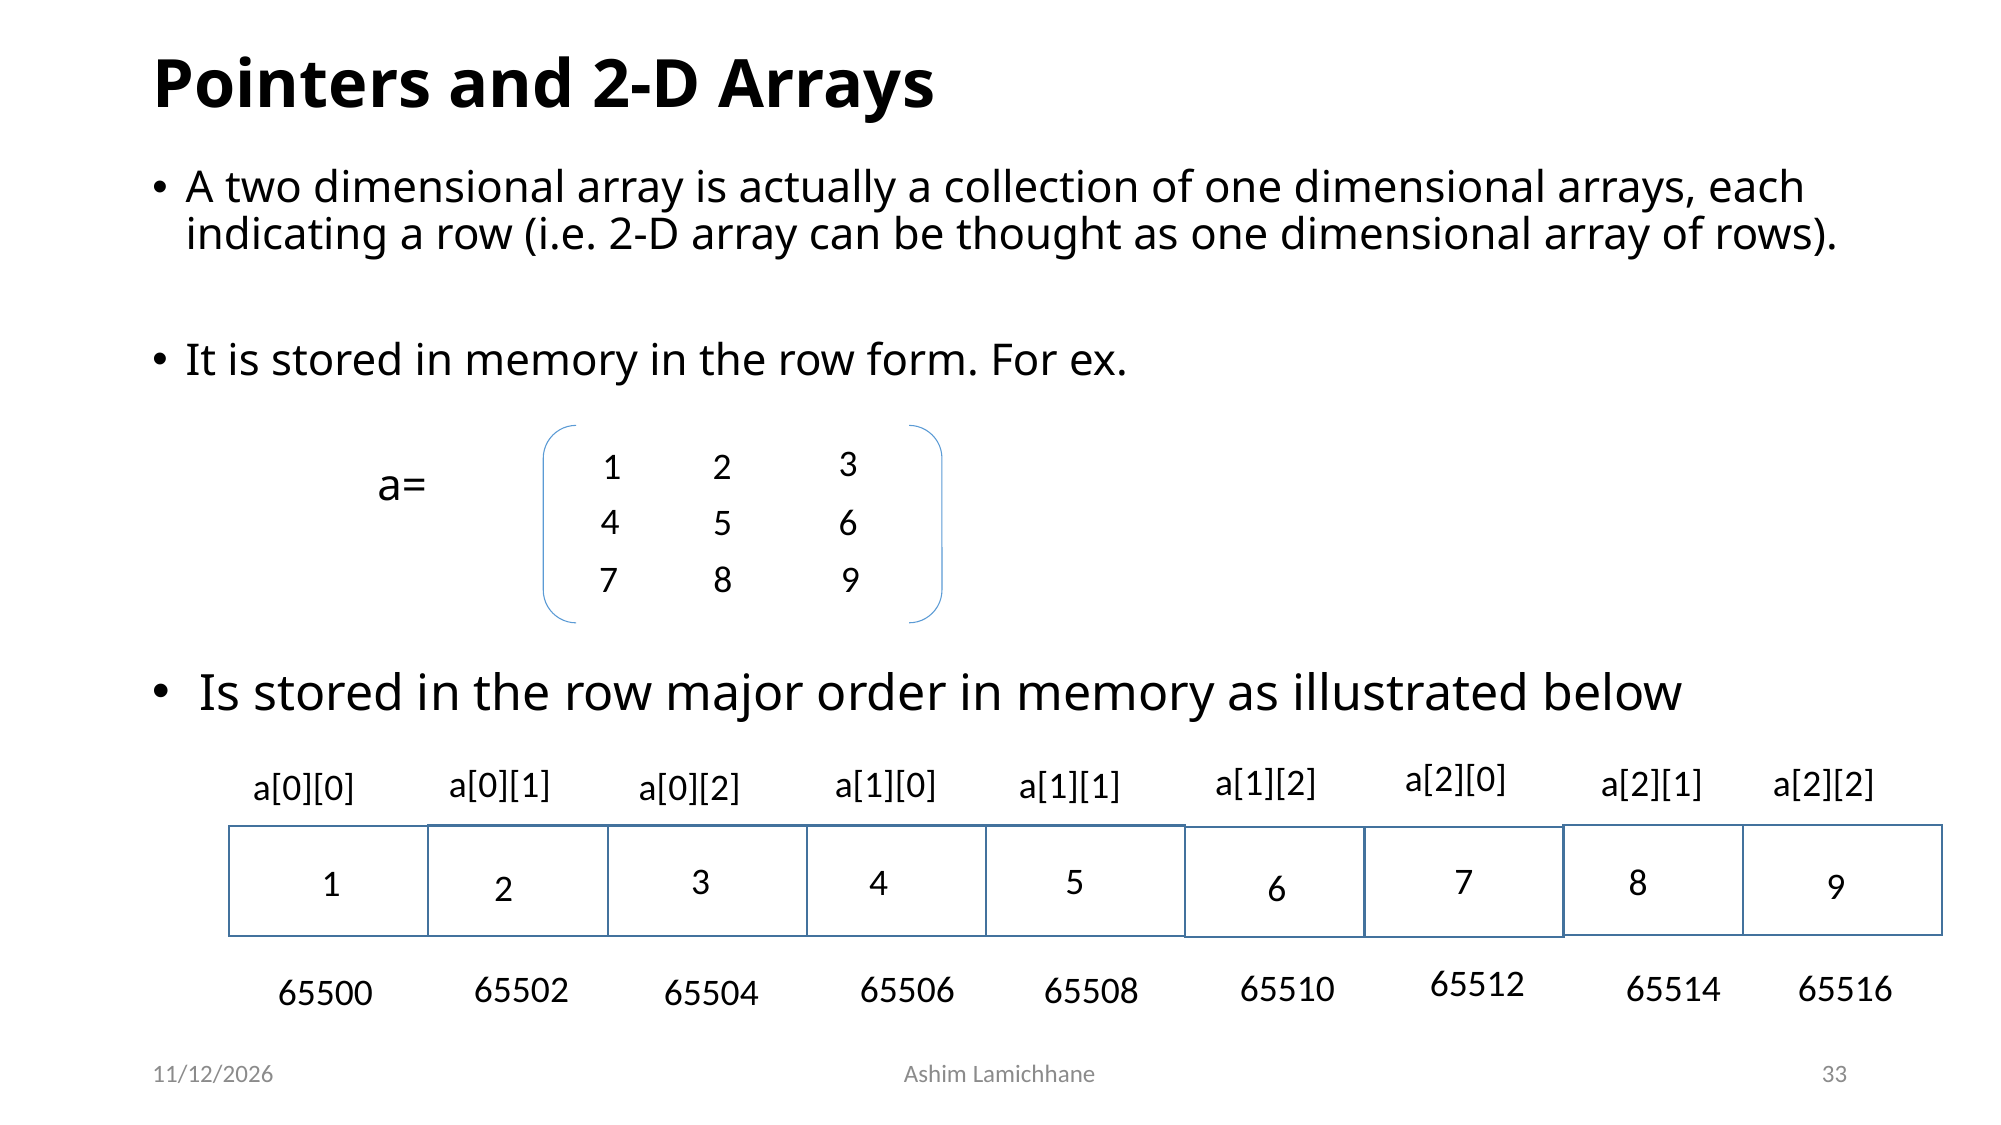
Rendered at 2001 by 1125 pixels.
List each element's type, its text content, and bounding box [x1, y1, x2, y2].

text_box a[1][0] [820, 752, 989, 813]
text_box 7 [1439, 849, 1492, 910]
text_box 5 [698, 490, 751, 547]
text_box a[2][2] [1758, 751, 1927, 811]
text_box 9 [826, 548, 879, 608]
text_box 1 [587, 434, 640, 495]
text_box 65512 [1415, 951, 1584, 1012]
text_box 65500 [263, 960, 432, 1021]
text_box [808, 824, 985, 937]
text_box Is stored in the row major order in memory as illustrated below [137, 652, 1852, 728]
text_box a[2][1] [1586, 751, 1755, 811]
text_box 65506 [845, 958, 1014, 1018]
text_box a[1][2] [1200, 751, 1369, 811]
text_box [542, 424, 943, 624]
slide_number 33 [1412, 1042, 1863, 1103]
text_box [427, 824, 607, 937]
text_box [1363, 826, 1565, 938]
text_box 65510 [1225, 956, 1394, 1017]
title Pointers and 2-D Arrays [137, 27, 1863, 145]
text_box 3 [823, 431, 877, 490]
text_box 4 [585, 490, 639, 550]
text_box 7 [584, 547, 637, 608]
text_box [1562, 824, 1742, 936]
text_box 8 [698, 547, 752, 608]
text_box 9 [1811, 854, 1863, 914]
text_box a[0][0] [238, 755, 407, 815]
text_box 65508 [1029, 959, 1198, 1019]
text_box a[2][0] [1390, 746, 1559, 807]
text_box 65502 [459, 957, 628, 1018]
footer Ashim Lamichhane [662, 1042, 1338, 1103]
text_box 6 [823, 490, 877, 551]
text_box a[0][2] [624, 755, 793, 816]
text_box 2 [697, 435, 751, 495]
text_box [1742, 824, 1943, 936]
text_box a[0][1] [434, 752, 603, 813]
text_box 65514 [1611, 956, 1780, 1017]
text_box a[1][1] [1004, 753, 1173, 814]
text_box 65504 [649, 960, 818, 1021]
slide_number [137, 1042, 588, 1103]
text_box 6 [1252, 856, 1305, 917]
text_box [228, 825, 429, 937]
text_box [607, 824, 808, 937]
text_box [985, 824, 1186, 937]
text_box [1184, 826, 1363, 938]
text_box 65516 [1783, 956, 1952, 1017]
list A two dimensional array is actually a collection of one dimensional arrays, each indicating a row (i.e. 2-D array can be thought as one dimensional array of rows). It is stored in memory in the row form. For ex. a= [137, 157, 1863, 551]
